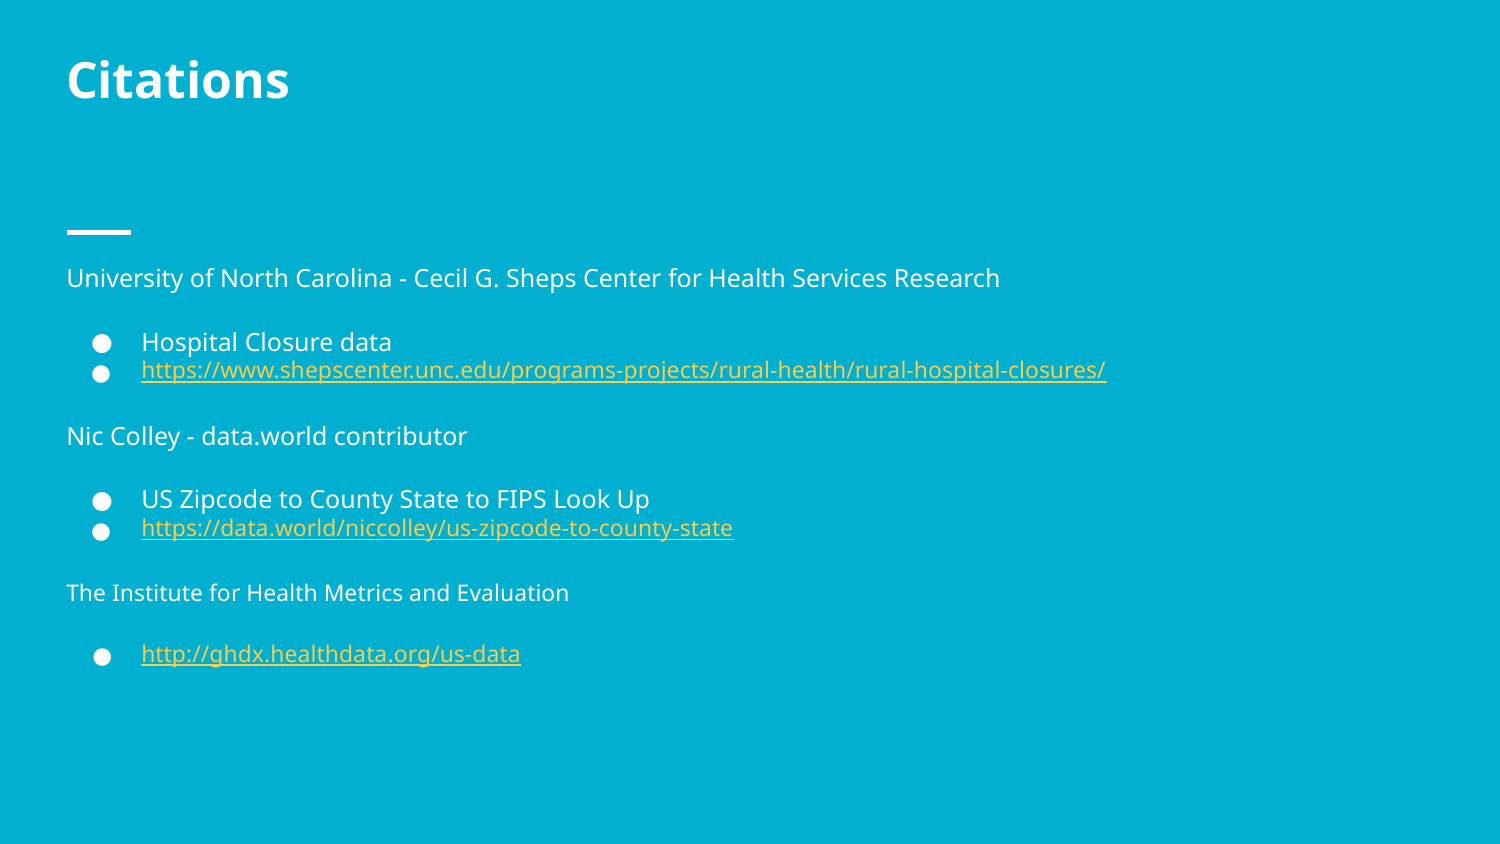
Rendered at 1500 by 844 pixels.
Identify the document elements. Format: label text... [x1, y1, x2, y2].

title Citations [51, 0, 512, 124]
list University of North Carolina - Cecil G. Sheps Center for Health Services Research Hospital Closure data https://www.shepscenter.unc.edu/programs-projects/rural-health/rural-hospital-closures/ Nic Colley - data.world contributor US Zipcode to County State to FIPS Look Up https://data.world/niccolley/us-zipcode-to-county-state The Institute for Health Metrics and Evaluation http://ghdx.healthdata.org/us-data [51, 247, 1449, 729]
